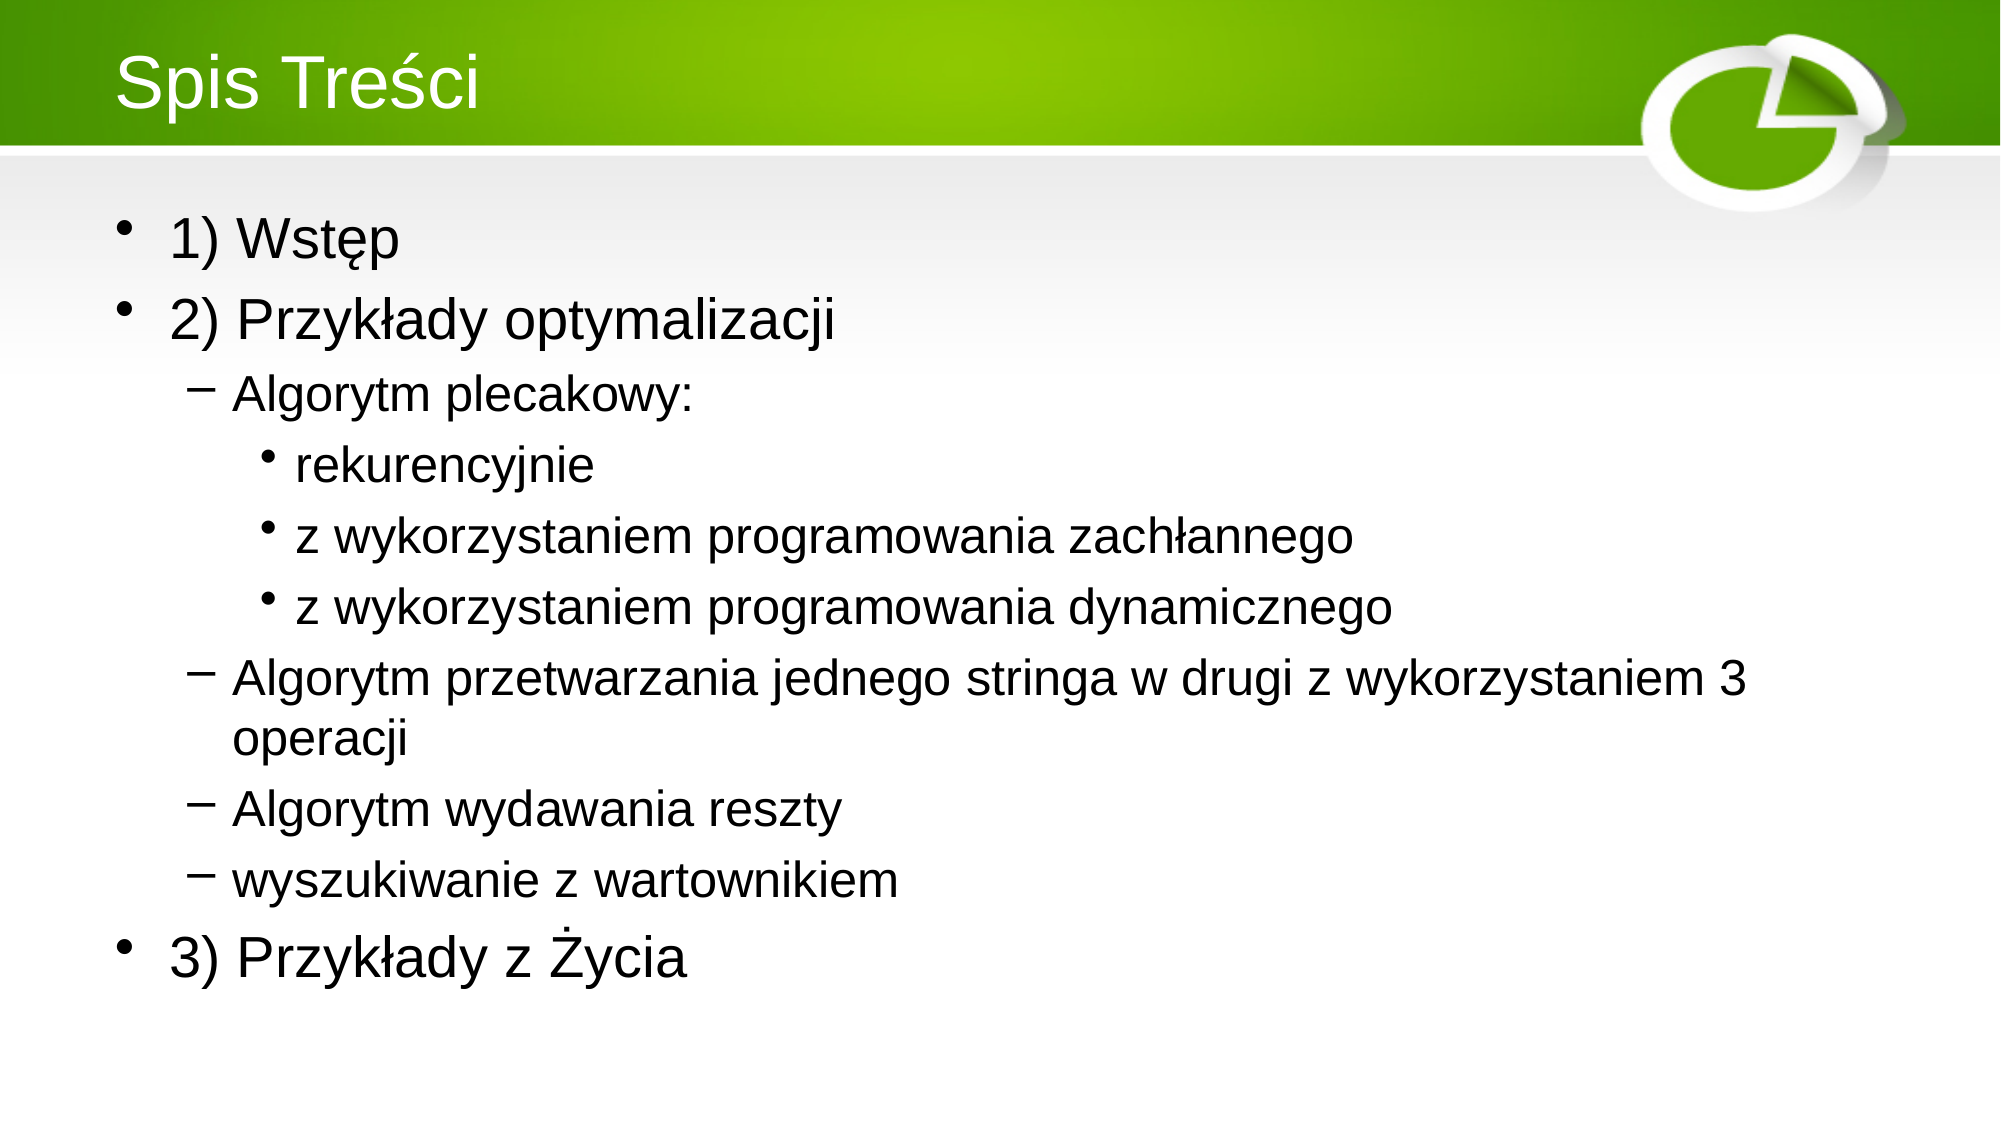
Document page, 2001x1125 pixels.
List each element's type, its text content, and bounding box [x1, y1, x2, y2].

title Spis Treści [99, 30, 1901, 127]
list 1) Wstęp 2) Przykłady optymalizacji Algorytm plecakowy: rekurencyjnie z wykorzystaniem programowania zachłannego z wykorzystaniem programowania dynamicznego Algorytm przetwarzania jednego stringa w drugi z wykorzystaniem 3 operacji Algorytm wydawania reszty wyszukiwanie z wartownikiem 3) Przykłady z Życia [99, 192, 1901, 1006]
picture [0, 0, 2001, 1125]
